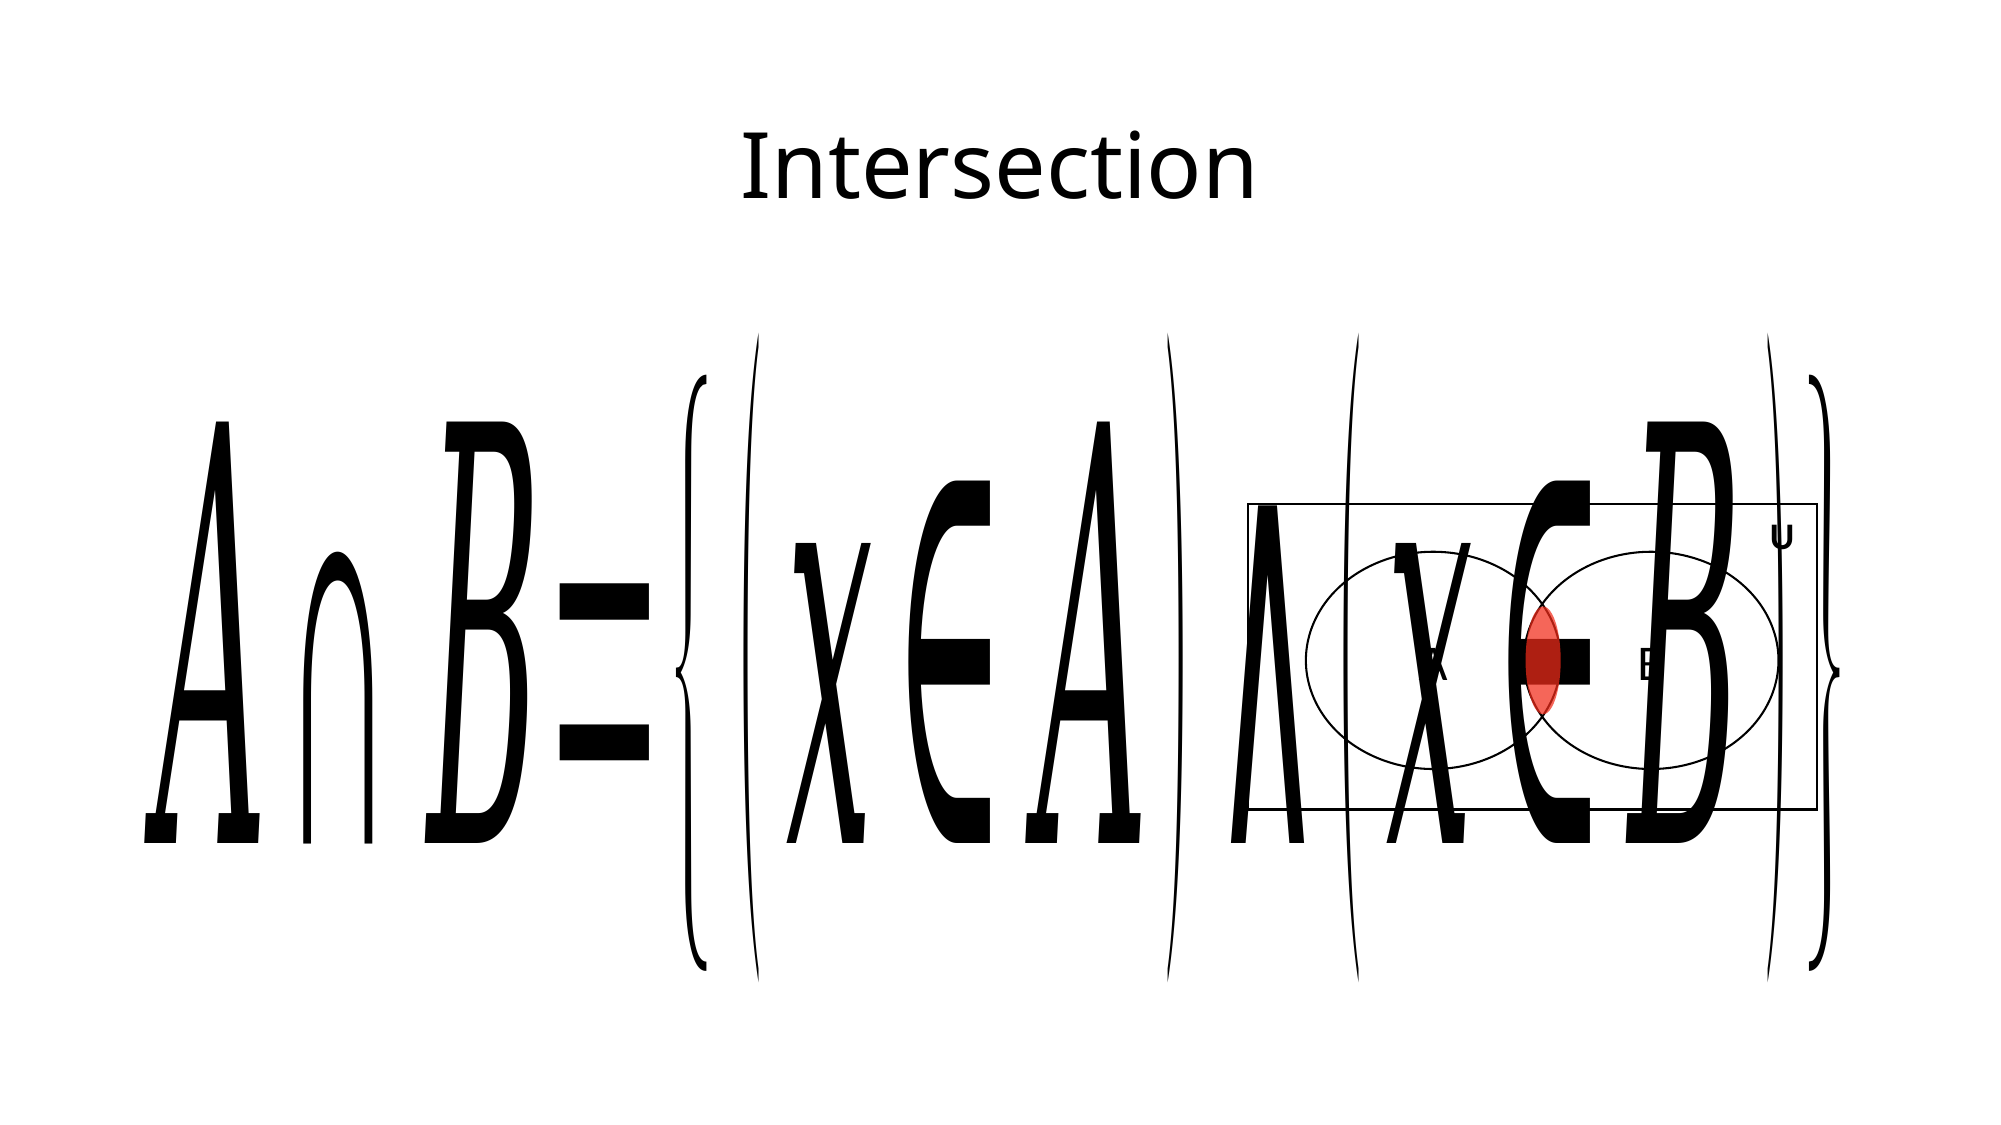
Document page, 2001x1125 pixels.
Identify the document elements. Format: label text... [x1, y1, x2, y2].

title Intersection [137, 59, 1863, 278]
text_box B [1542, 550, 1780, 771]
text_box [1524, 605, 1562, 716]
text_box U [1746, 504, 1818, 565]
text_box [1247, 503, 1818, 811]
text_box A [1304, 550, 1545, 771]
